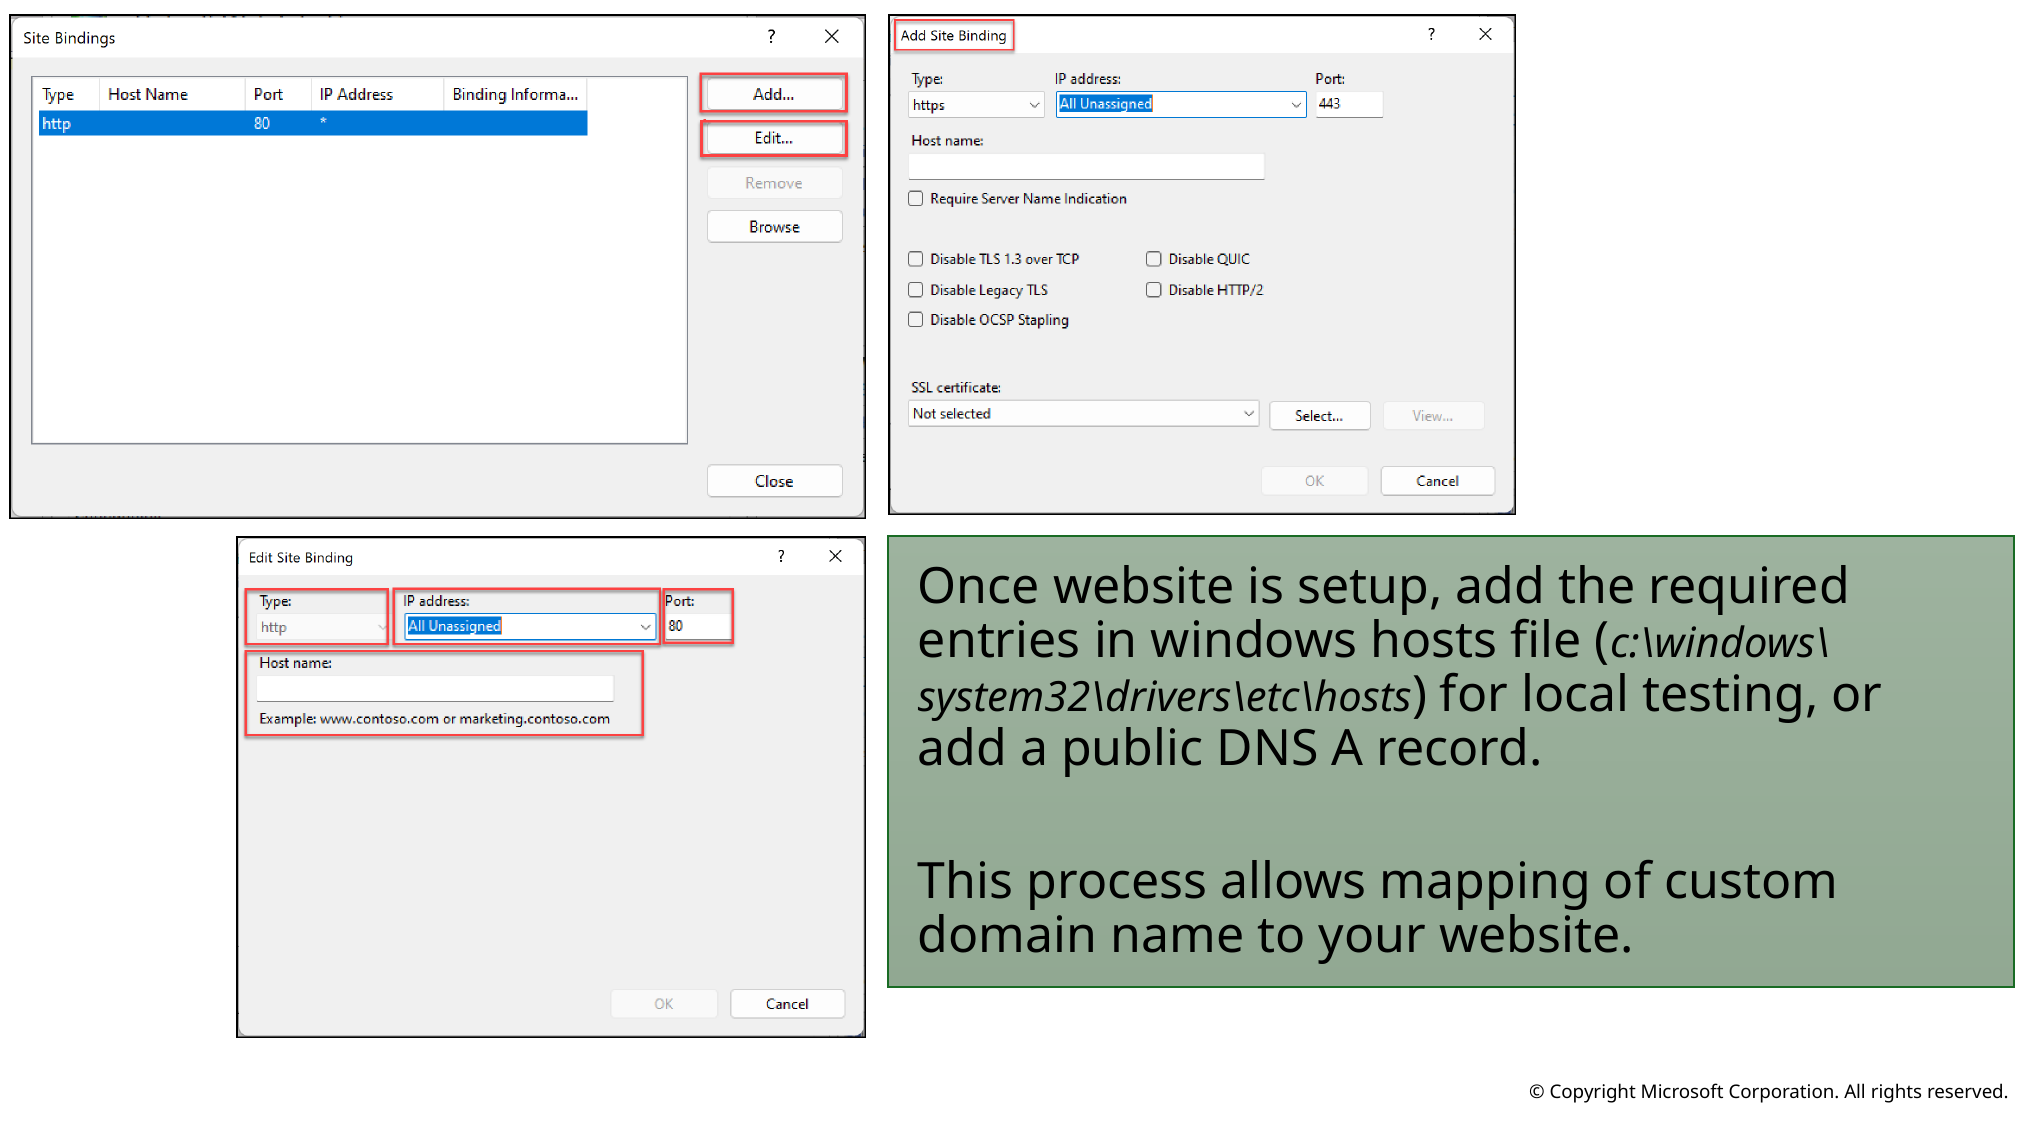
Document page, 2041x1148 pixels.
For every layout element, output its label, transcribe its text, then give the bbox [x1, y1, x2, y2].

picture [8, 13, 866, 520]
text_box Once website is setup, add the required entries in windows hosts file (c:\windows\system32\drivers\etc\hosts) for local testing, or add a public DNS A record. This process allows mapping of custom domain name to your website. [887, 535, 2015, 988]
picture [235, 535, 866, 1038]
picture [887, 13, 1517, 515]
